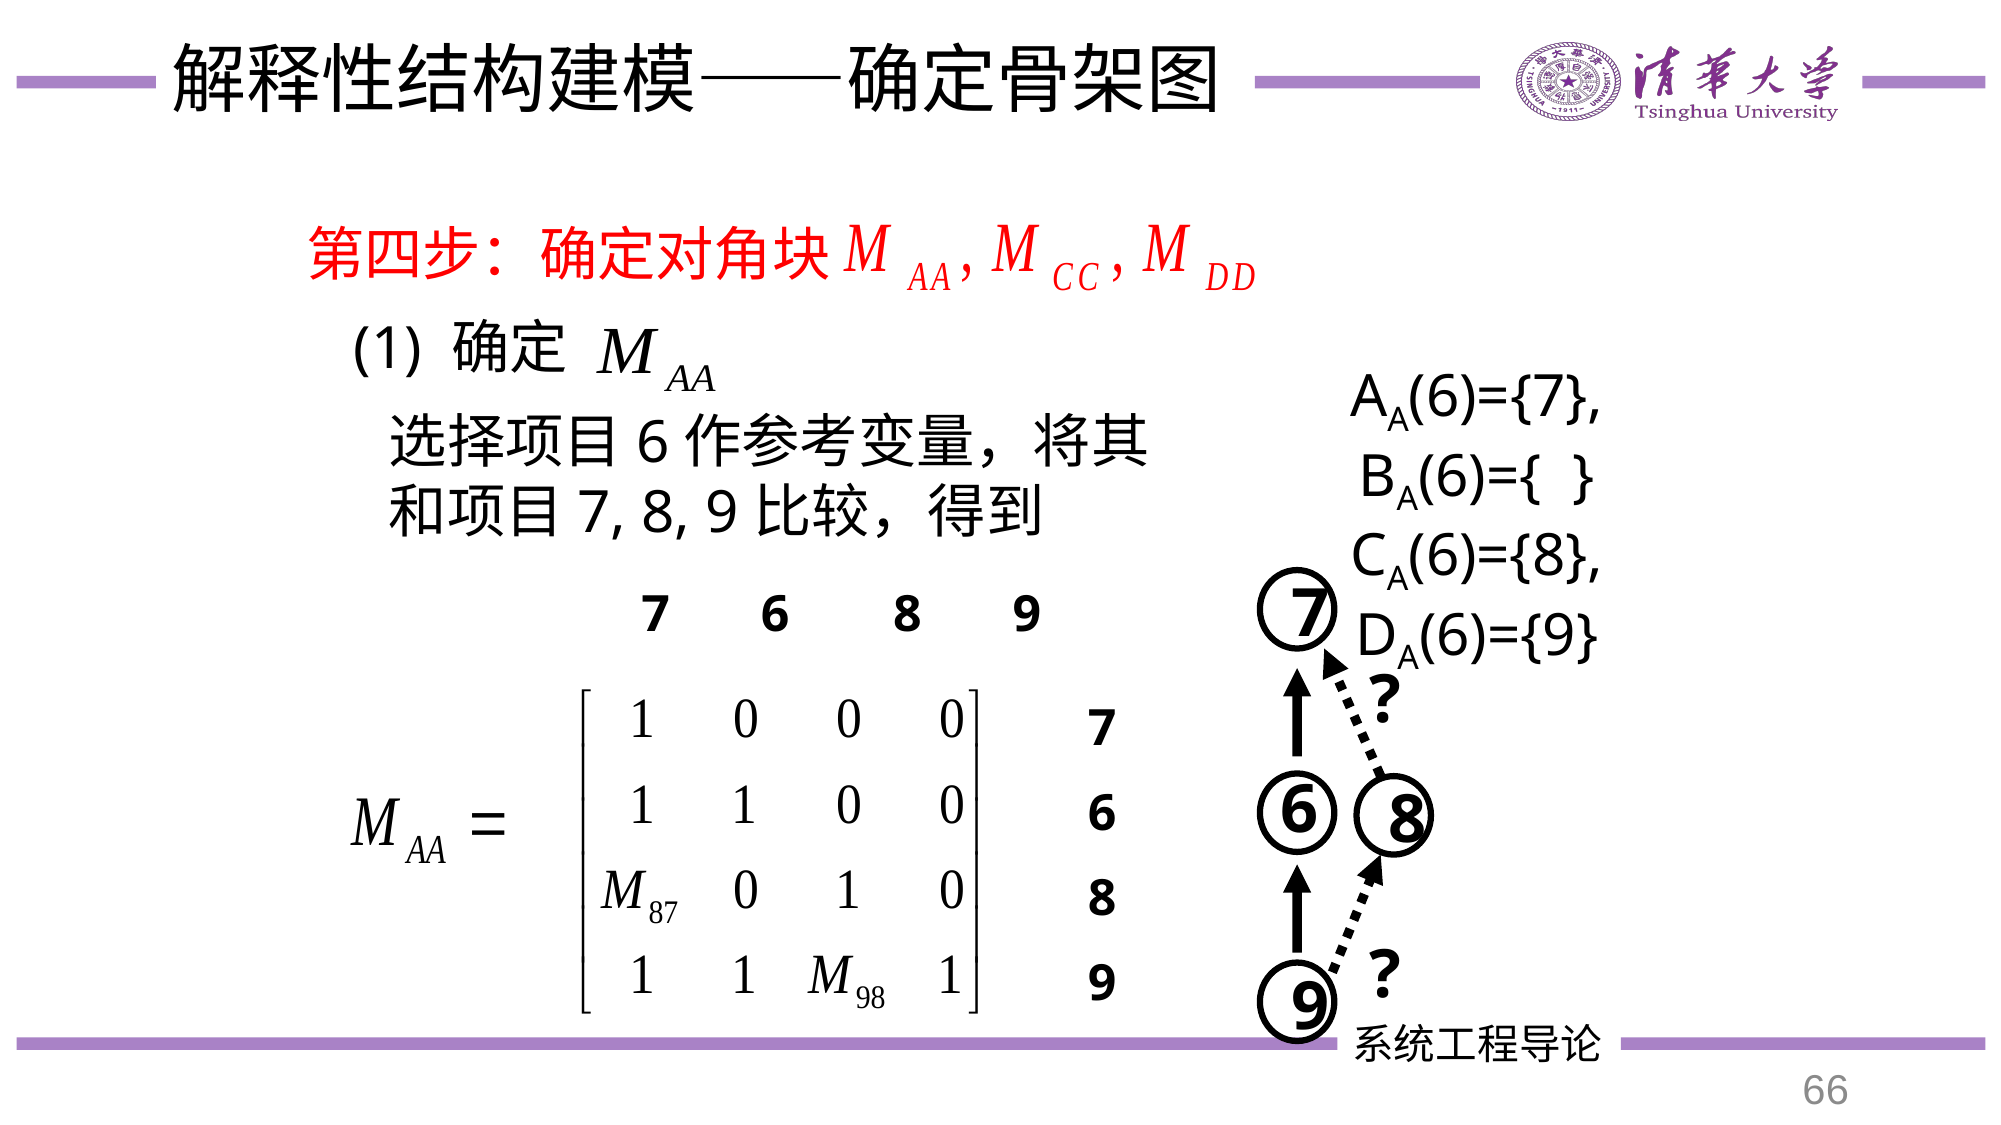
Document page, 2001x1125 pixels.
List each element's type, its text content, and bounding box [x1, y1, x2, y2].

slide_number 66 [1754, 1057, 1864, 1118]
text_box AA(6)={7}, BA(6)={ } CA(6)={8}, DA(6)={9} [1221, 350, 1732, 685]
picture [1634, 46, 1838, 121]
text_box (1) 确定 [338, 303, 764, 388]
picture [1516, 42, 1621, 121]
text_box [291, 200, 1554, 303]
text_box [340, 573, 1133, 1028]
text_box 选择项目6作参考变量，将其和项目7, 8, 9比较，得到 [373, 396, 1166, 552]
title 解释性结构建模——确定骨架图 [155, 0, 1255, 191]
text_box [1259, 562, 1444, 1051]
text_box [583, 306, 731, 408]
